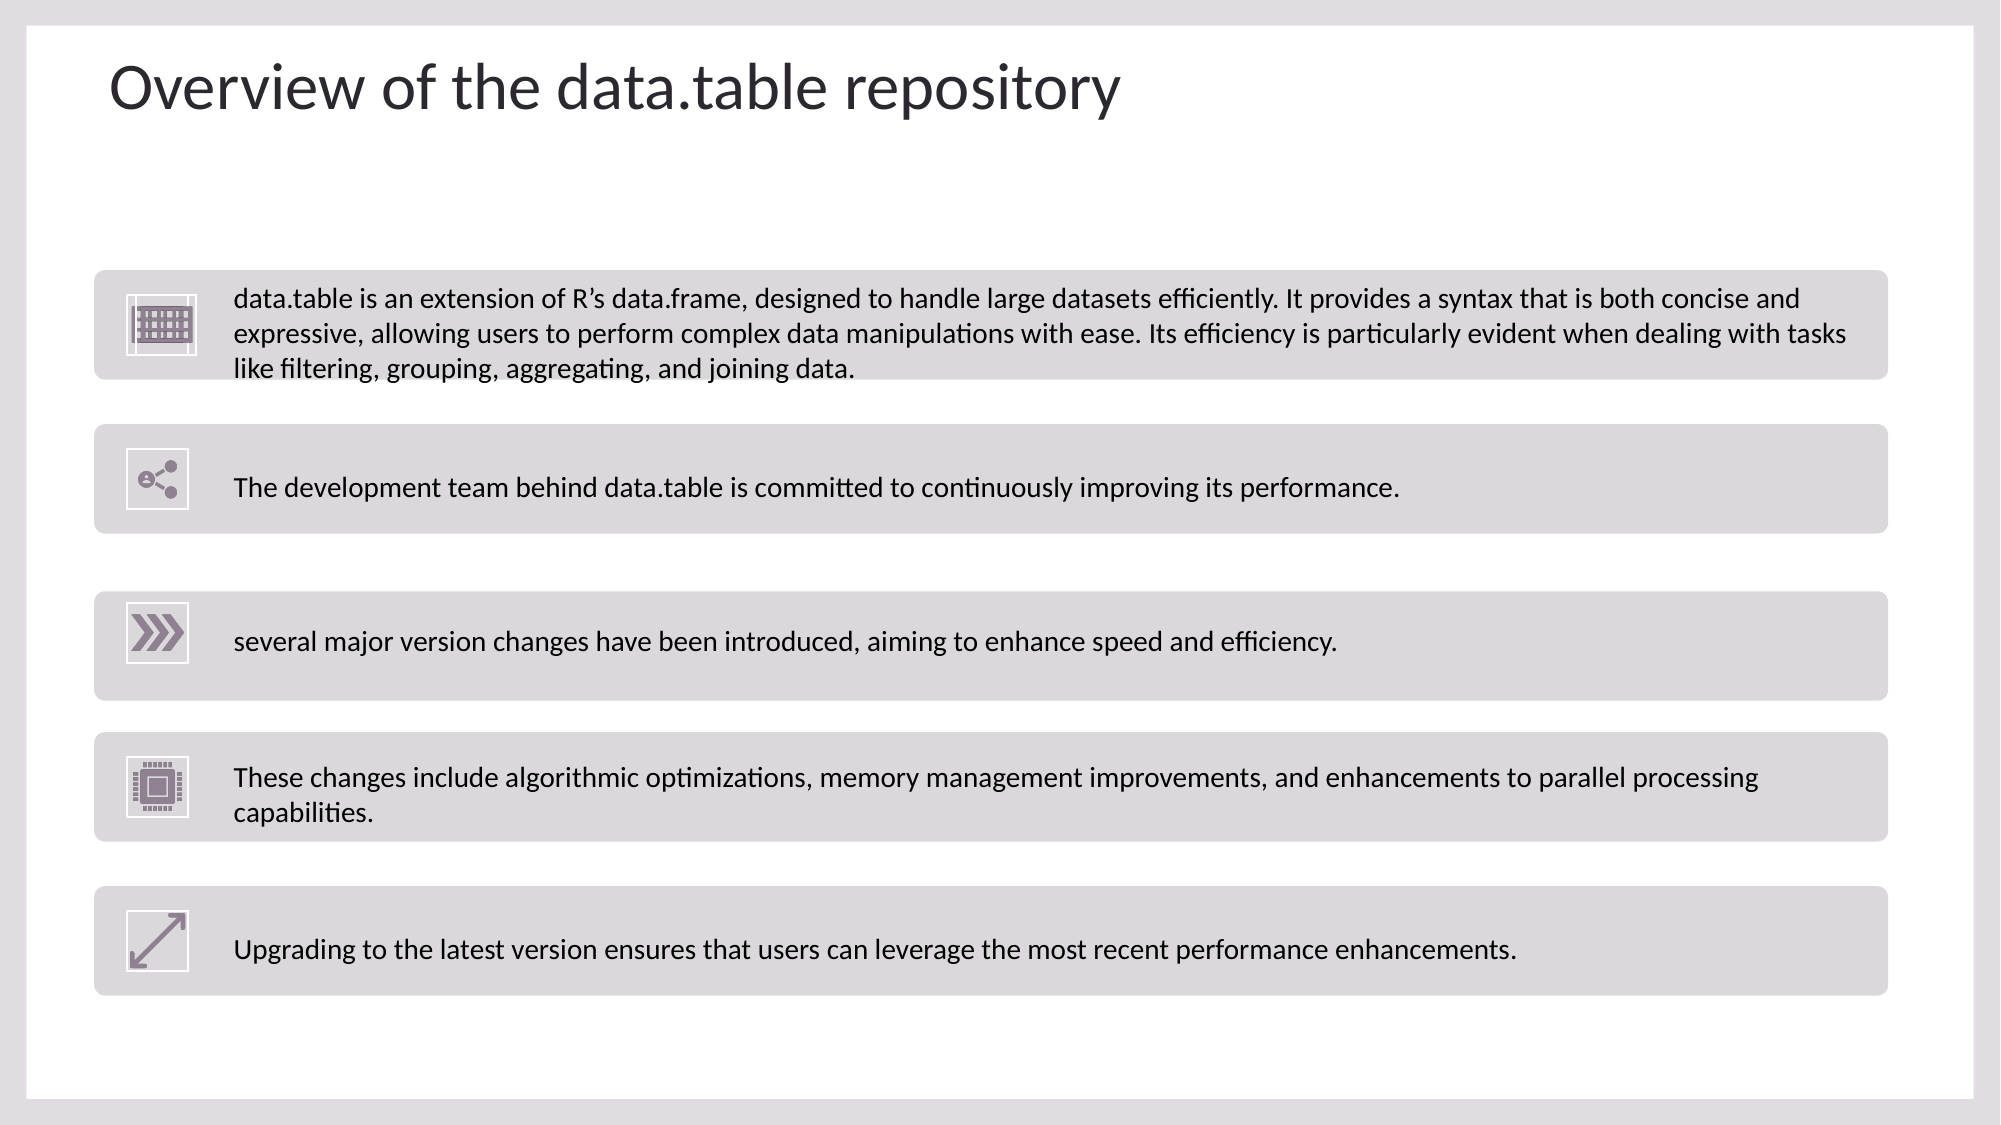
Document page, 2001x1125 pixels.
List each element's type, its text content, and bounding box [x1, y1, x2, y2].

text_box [127, 270, 1881, 394]
text_box [94, 591, 220, 701]
text_box [1881, 886, 1889, 995]
title Overview of the data.table repository [94, 12, 1757, 131]
text_box [126, 910, 189, 972]
text_box The development team behind data.table is committed to continuously improving its performance. [220, 424, 1881, 548]
text_box [94, 424, 220, 534]
text_box Upgrading to the latest version ensures that users can leverage the most recent performance enhancements. [220, 886, 1881, 1010]
text_box [94, 886, 220, 996]
text_box [126, 756, 189, 818]
text_box [1881, 270, 1889, 379]
text_box [126, 448, 189, 510]
text_box [94, 732, 220, 842]
text_box [126, 602, 189, 664]
text_box These changes include algorithmic optimizations, memory management improvements, and enhancements to parallel processing capabilities. [220, 732, 1881, 856]
text_box [1881, 732, 1889, 841]
text_box [1881, 424, 1889, 533]
text_box [1881, 592, 1889, 700]
text_box [94, 270, 127, 380]
text_box several major version changes have been introduced, aiming to enhance speed and efficiency. [220, 578, 1881, 702]
